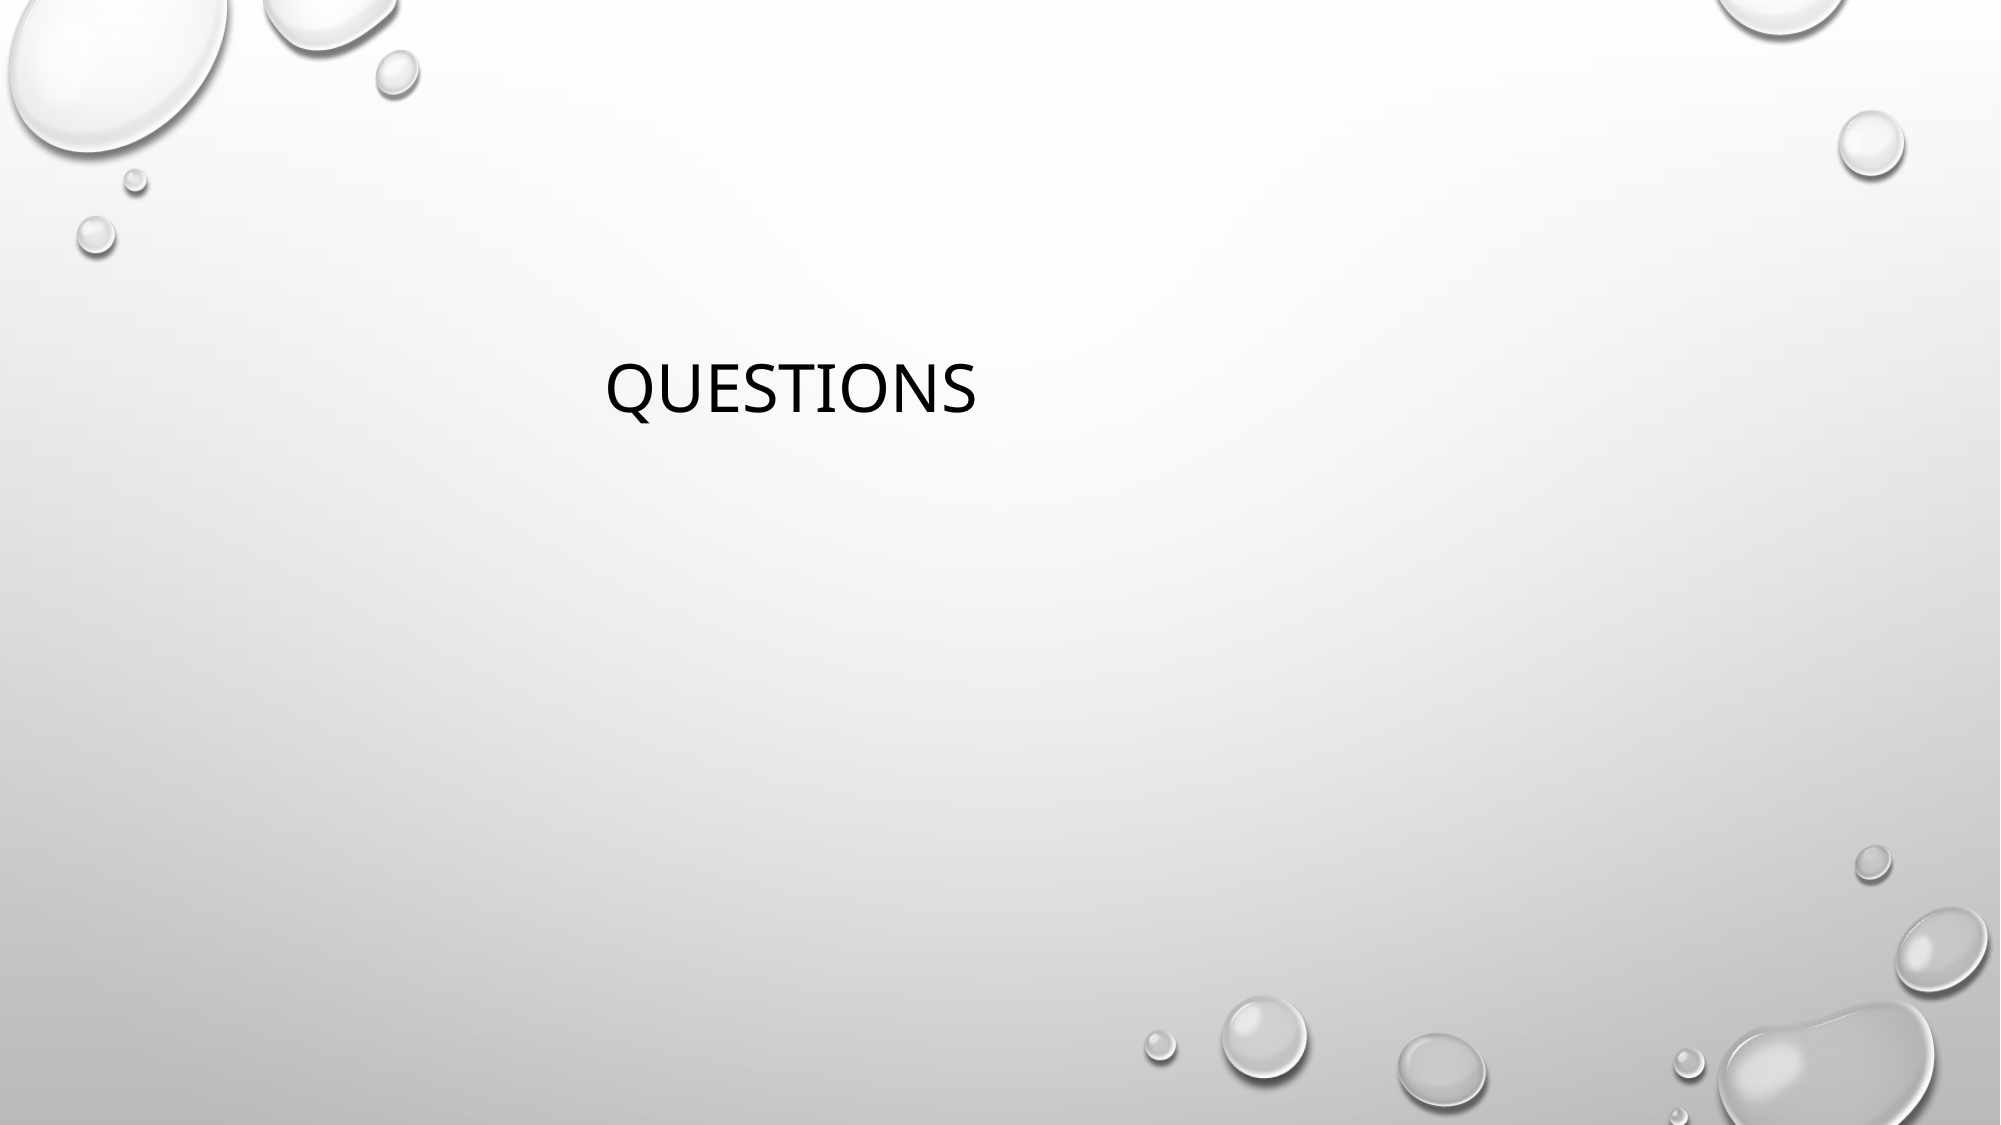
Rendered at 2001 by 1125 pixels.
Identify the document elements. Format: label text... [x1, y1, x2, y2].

picture [0, 0, 2000, 1125]
title Questions [67, 228, 1516, 554]
